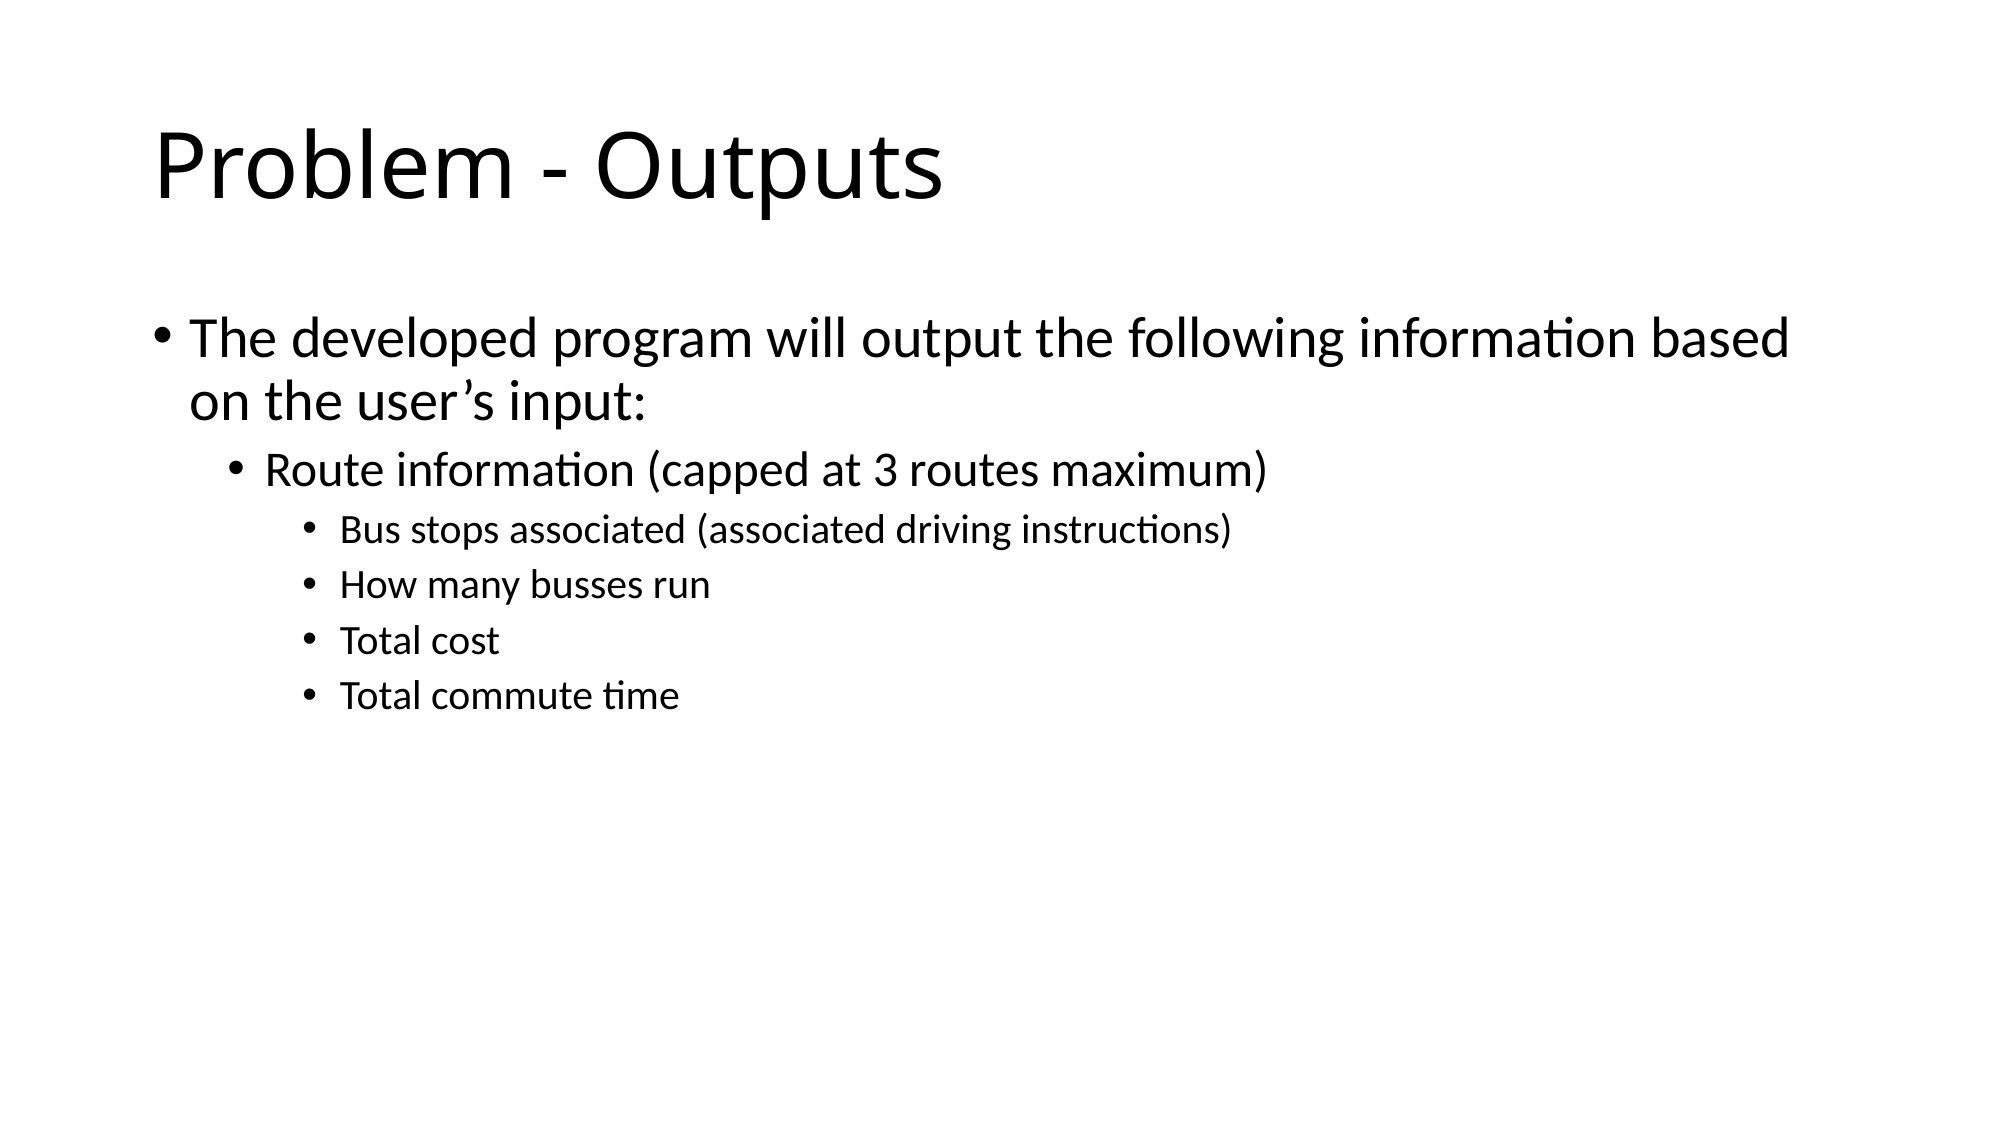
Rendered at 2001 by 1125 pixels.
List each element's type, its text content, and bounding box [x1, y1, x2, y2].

title Problem - Outputs [137, 59, 1863, 278]
list The developed program will output the following information based on the user’s input: Route information (capped at 3 routes maximum) Bus stops associated (associated driving instructions) How many busses run Total cost Total commute time [137, 299, 1863, 1014]
